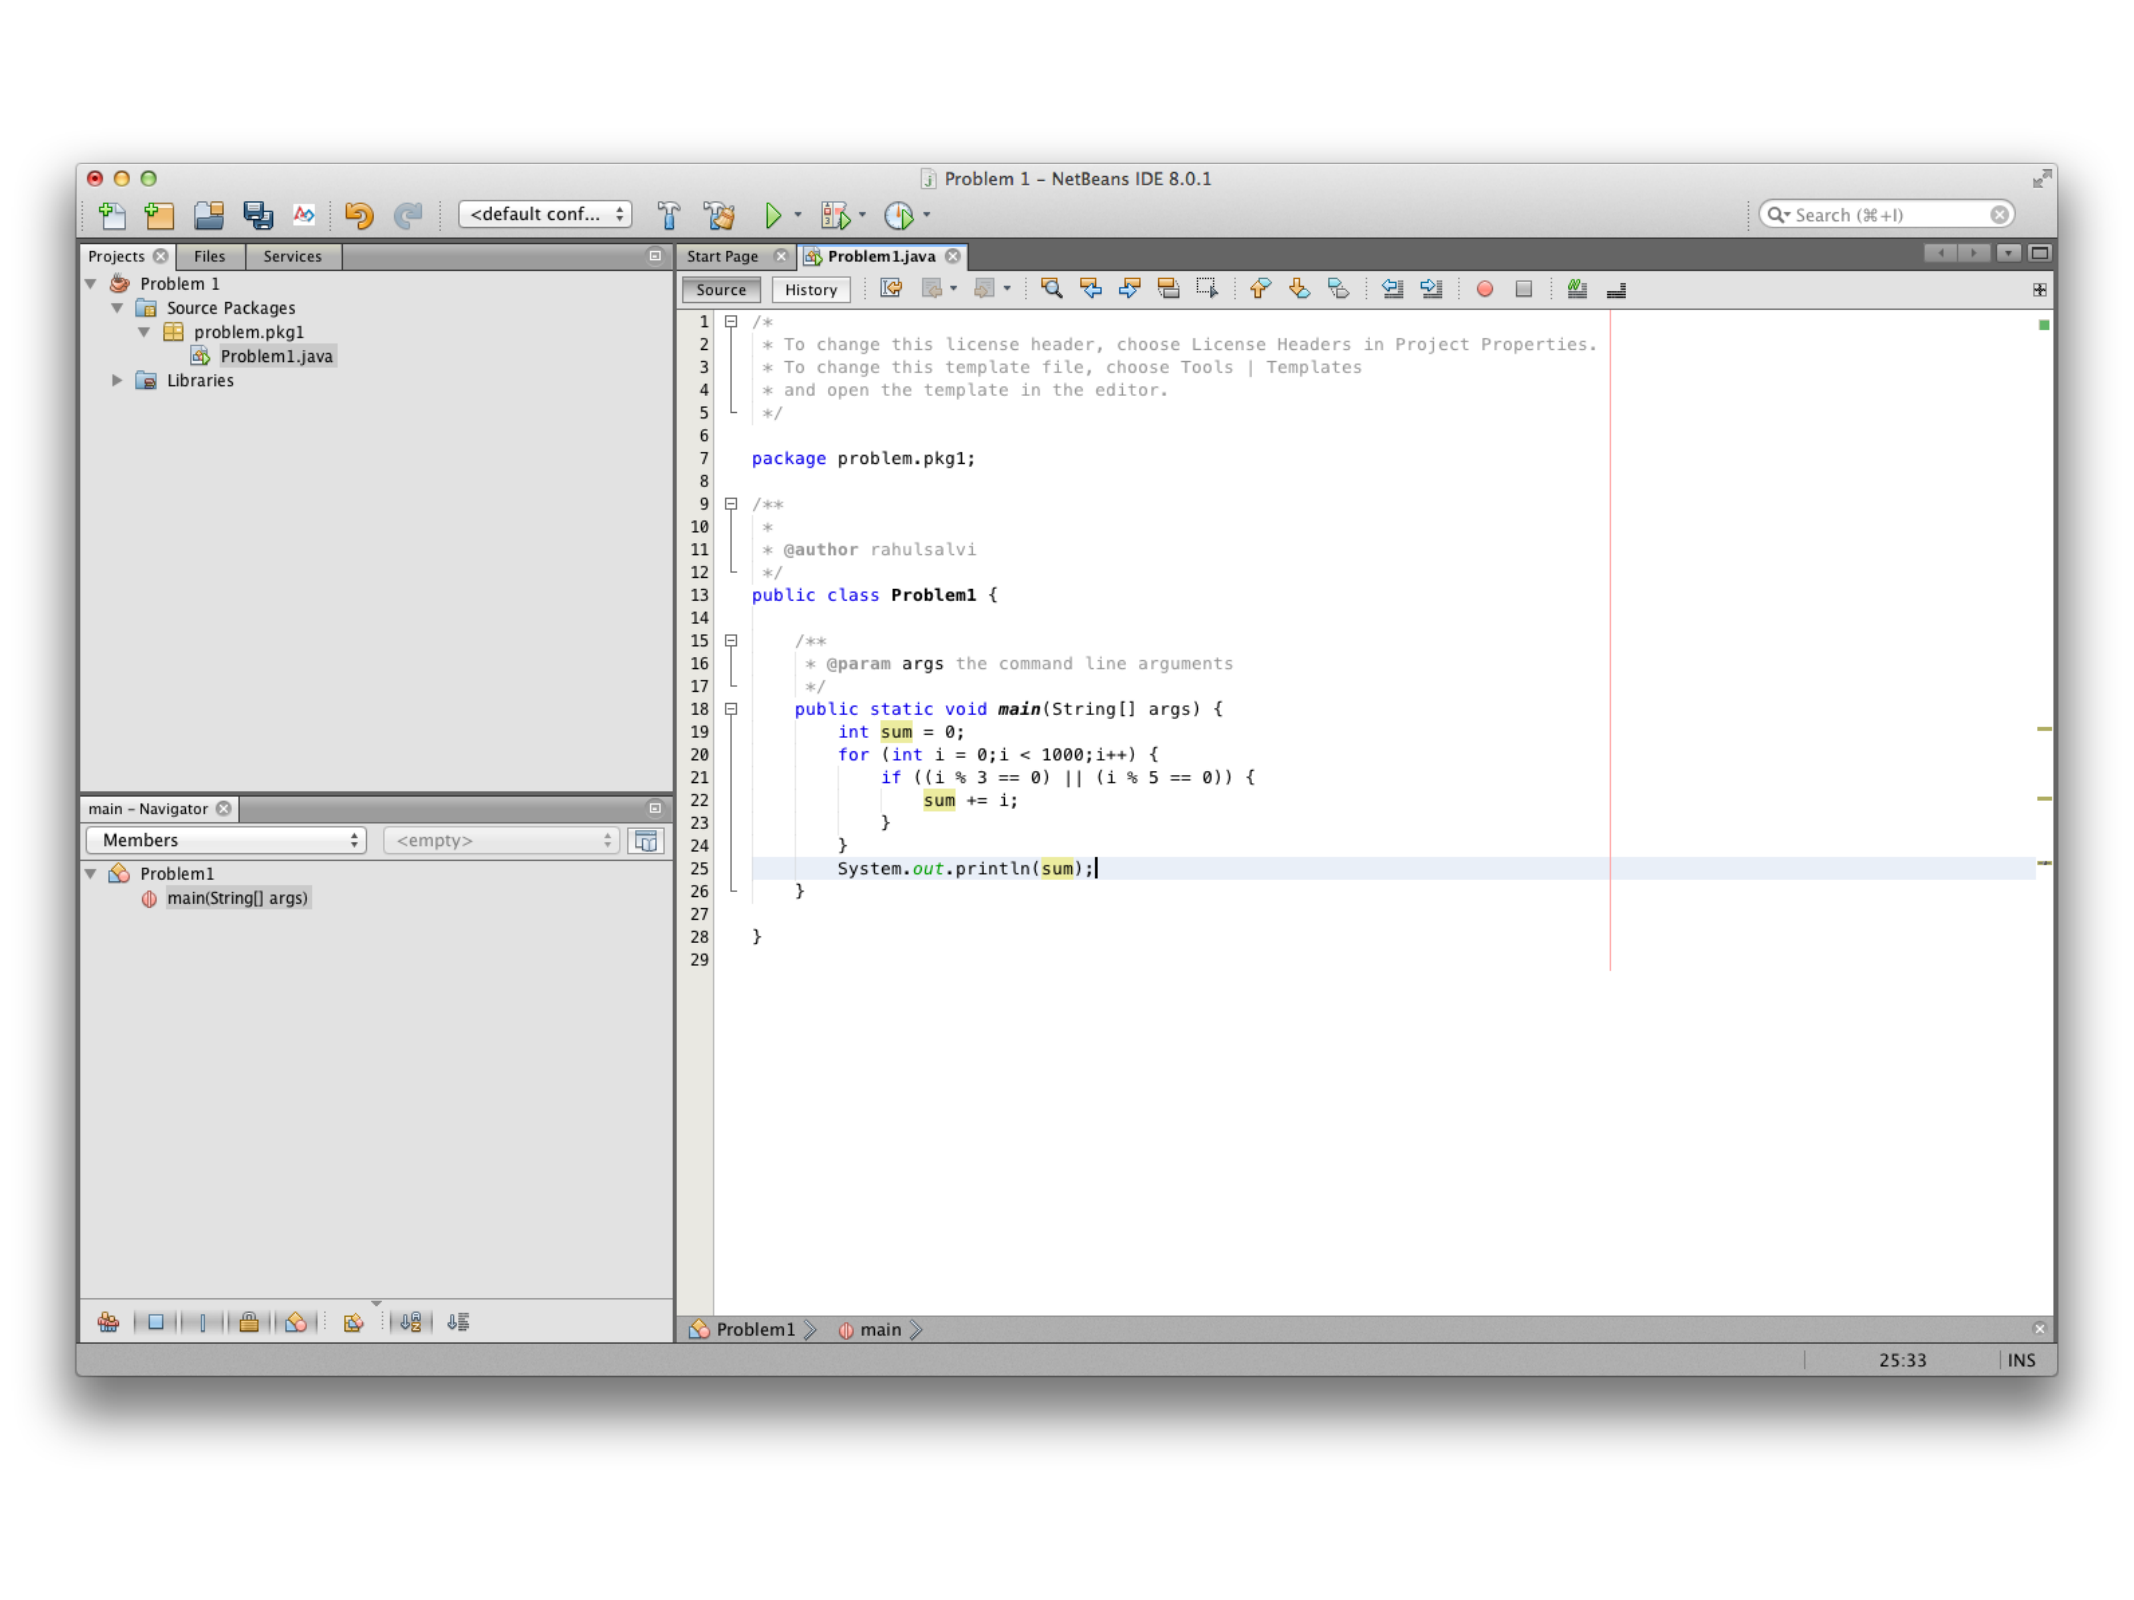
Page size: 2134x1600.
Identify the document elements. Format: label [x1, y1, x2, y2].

picture [0, 117, 2134, 1483]
